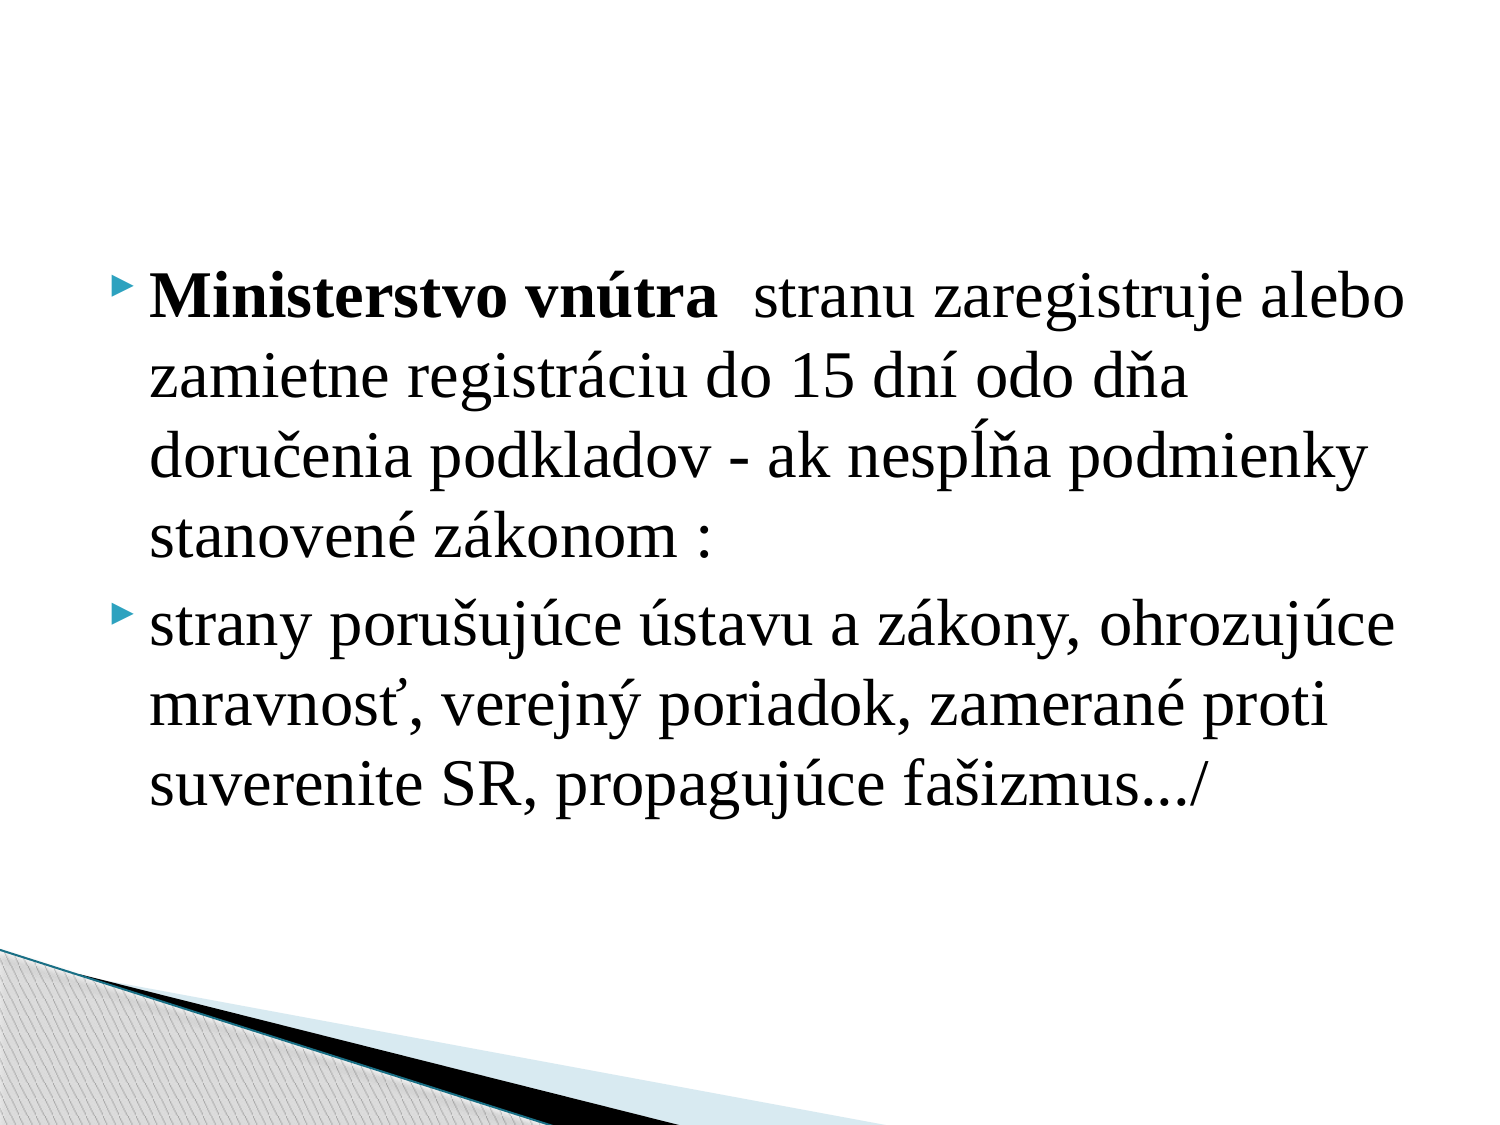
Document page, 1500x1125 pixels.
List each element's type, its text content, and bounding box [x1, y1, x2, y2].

list Ministerstvo vnútra stranu zaregistruje alebo zamietne registráciu do 15 dní odo dňa doručenia podkladov - ak nespĺňa podmienky stanovené zákonom : strany porušujúce ústavu a zákony, ohrozujúce mravnosť, verejný poriadok, zamerané proti suverenite SR, propagujúce fašizmus.../ [75, 242, 1425, 986]
